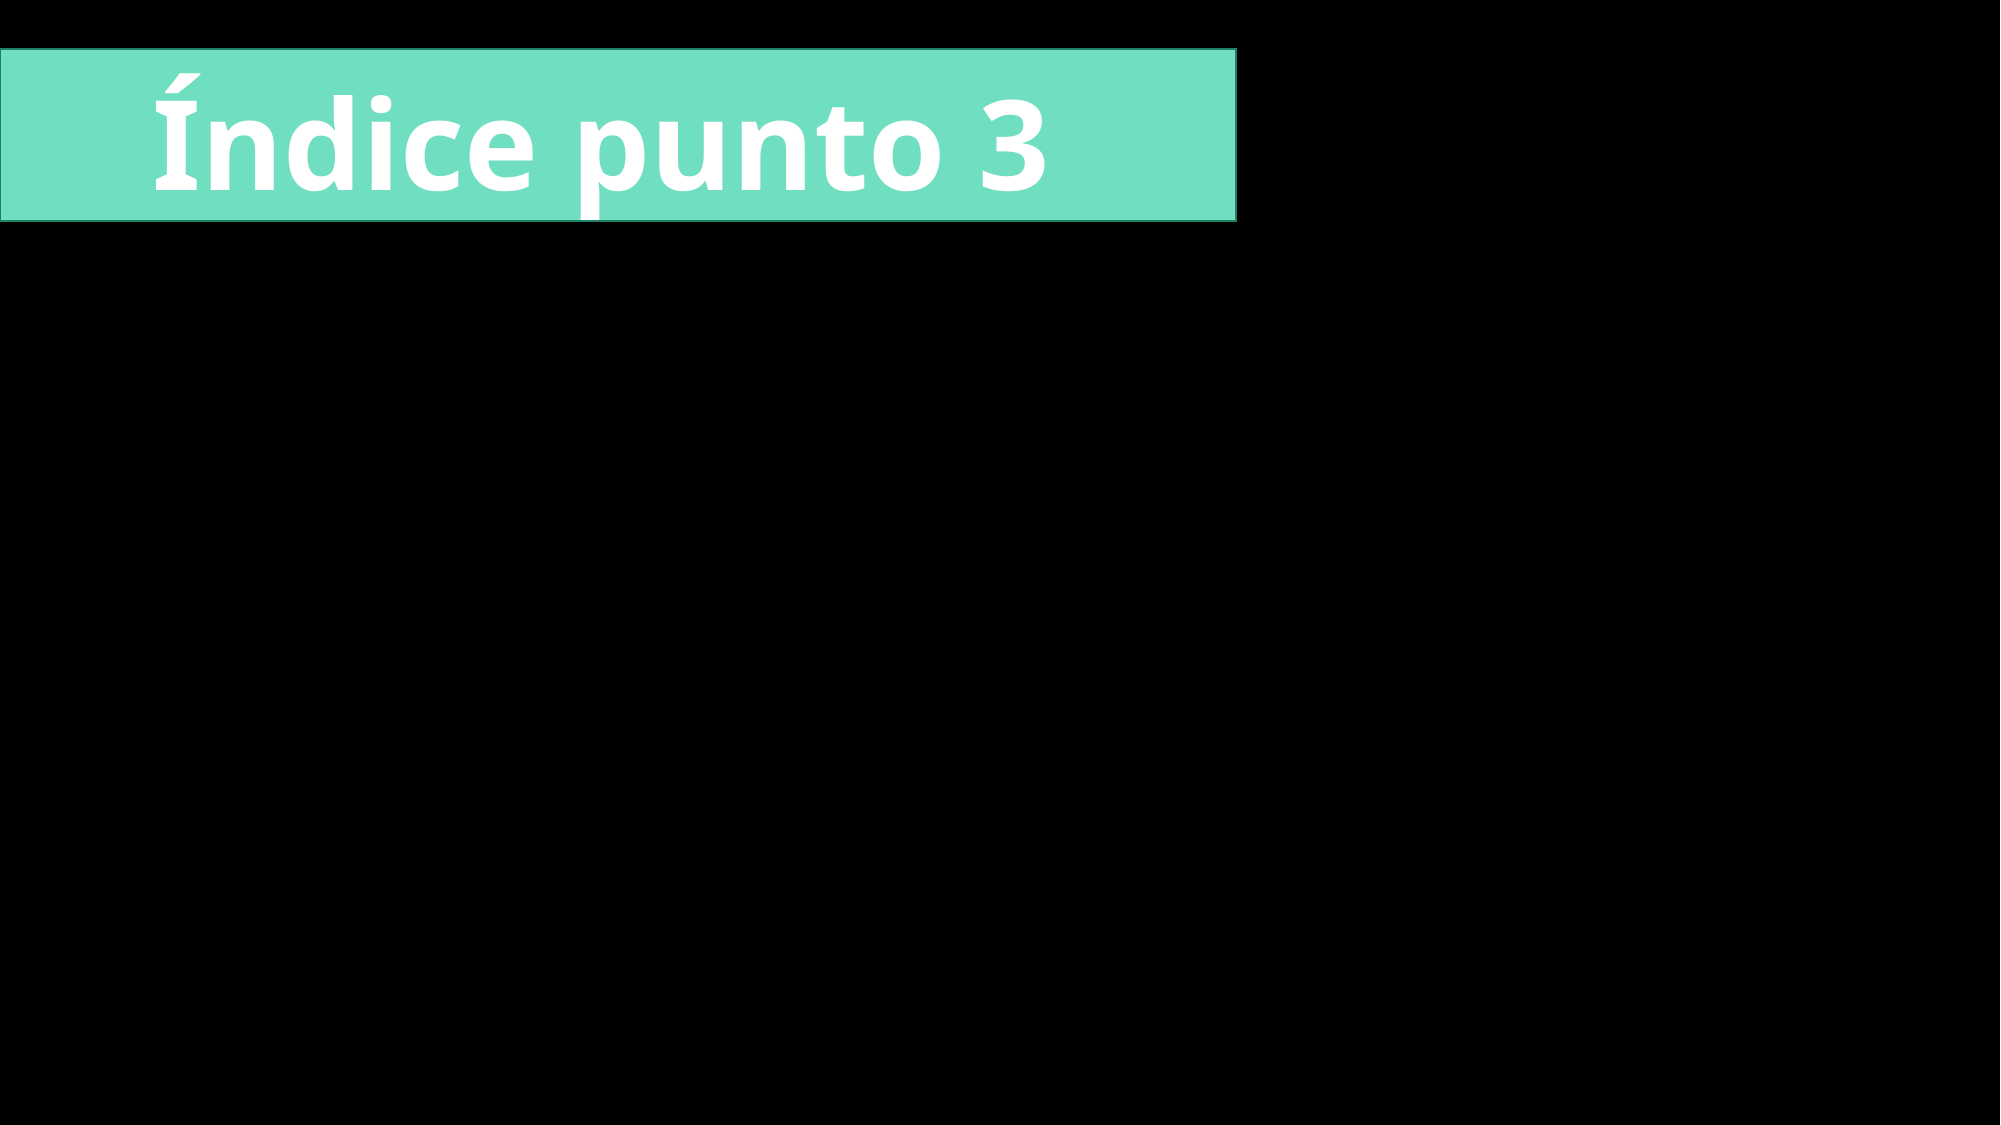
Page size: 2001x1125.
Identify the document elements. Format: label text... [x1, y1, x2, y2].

title Índice punto 3 [137, 0, 1863, 300]
text_box [0, 48, 137, 222]
